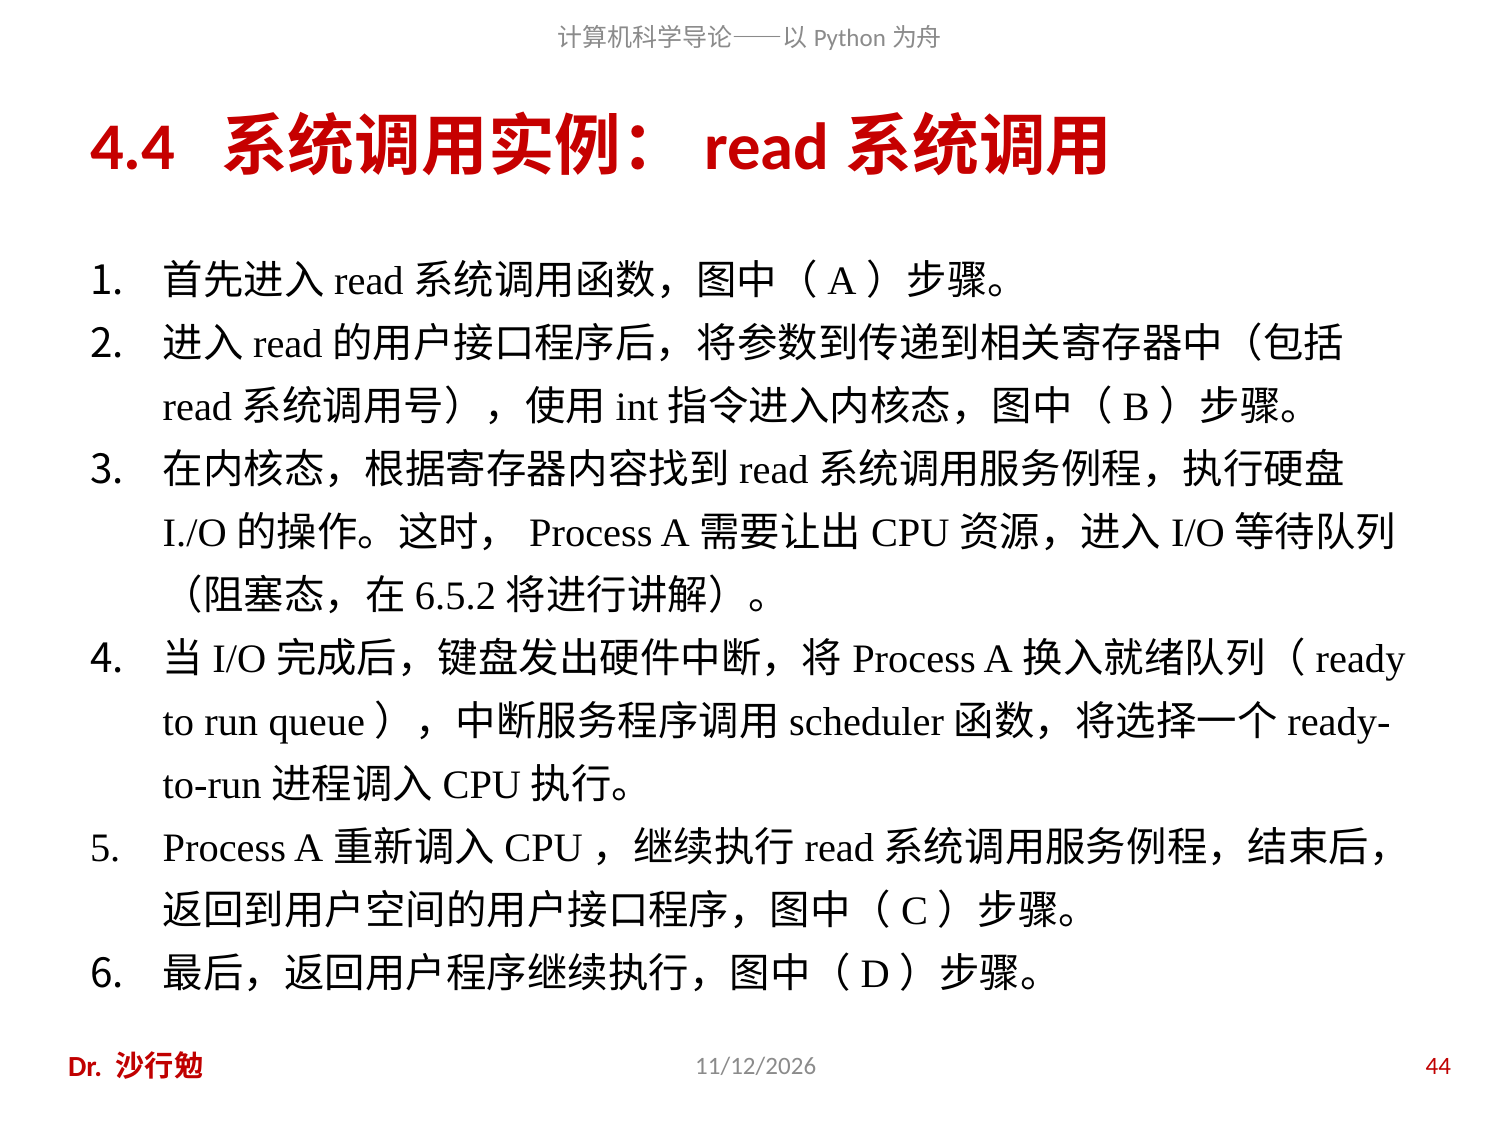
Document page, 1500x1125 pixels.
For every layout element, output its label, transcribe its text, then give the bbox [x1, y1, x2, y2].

footer Dr. 沙行勉 [53, 1035, 386, 1095]
list 首先进入read系统调用函数，图中（A）步骤。 进入read的用户接口程序后，将参数到传递到相关寄存器中（包括read系统调用号），使用int指令进入内核态，图中（B）步骤。 在内核态，根据寄存器内容找到read系统调用服务例程，执行硬盘I./O的操作。这时，Process A需要让出CPU资源，进入I/O等待队列（阻塞态，在6.5.2将进行讲解）。 当I/O完成后，键盘发出硬件中断，将Process A换入就绪队列（ready to run queue），中断服务程序调用scheduler函数，将选择一个ready-to-run进程调入CPU执行。 Process A重新调入CPU，继续执行read系统调用服务例程，结束后，返回到用户空间的用户接口程序，图中（C）步骤。 最后，返回用户程序继续执行，图中（D）步骤。 [75, 231, 1425, 1005]
title 4.4 系统调用实例：read系统调用 [75, 90, 1425, 195]
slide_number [501, 1035, 1010, 1095]
slide_number 44 [1116, 1035, 1467, 1095]
